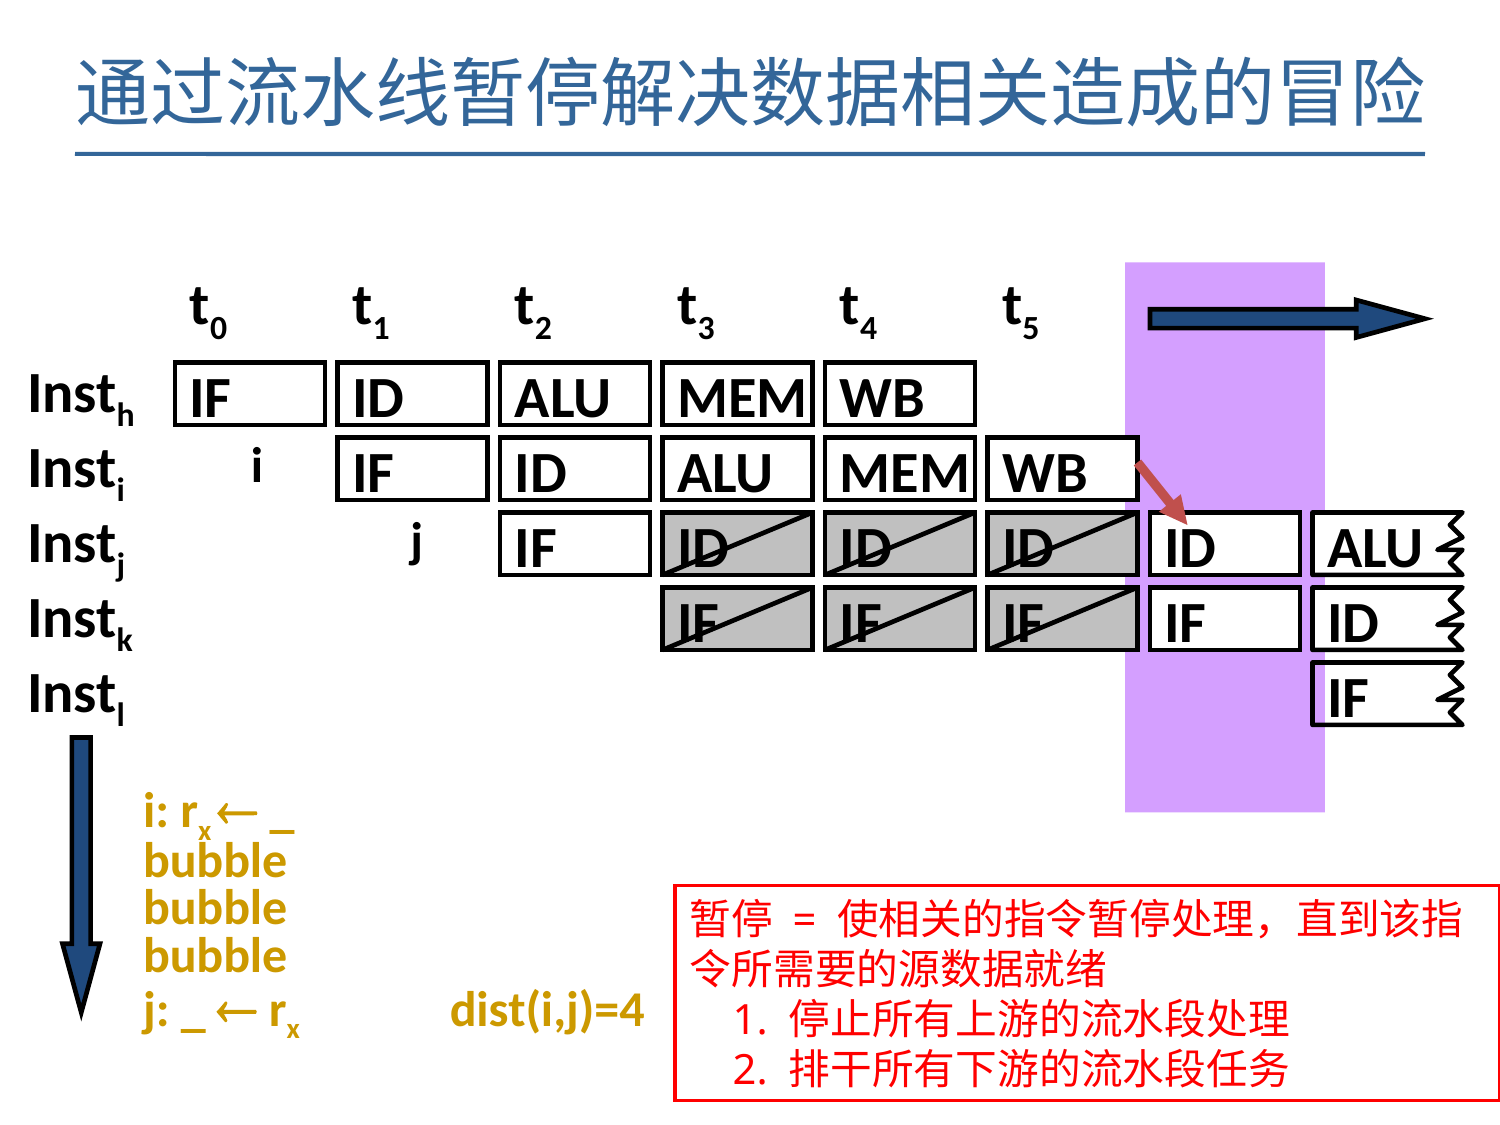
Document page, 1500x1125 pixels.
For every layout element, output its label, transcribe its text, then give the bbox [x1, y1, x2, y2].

title 通过流水线暂停解决数据相关造成的冒险 [0, 34, 1500, 147]
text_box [0, 174, 1500, 1125]
